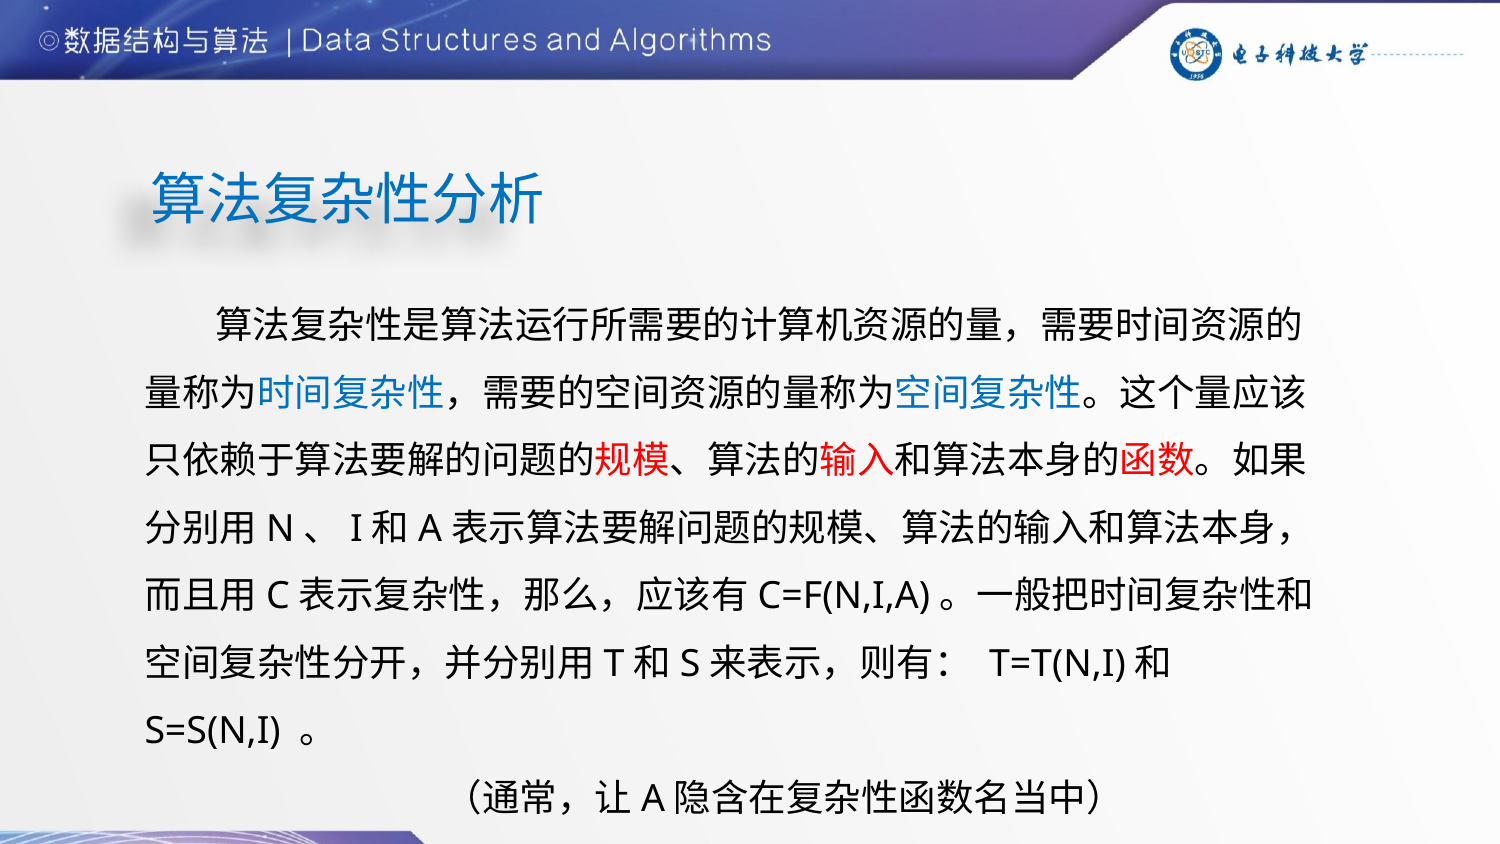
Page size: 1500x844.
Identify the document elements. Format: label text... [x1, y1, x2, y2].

text_box 算法复杂性是算法运行所需要的计算机资源的量，需要时间资源的量称为时间复杂性，需要的空间资源的量称为空间复杂性。这个量应该只依赖于算法要解的问题的规模、算法的输入和算法本身的函数。如果分别用N、I和A表示算法要解问题的规模、算法的输入和算法本身，而且用C表示复杂性，那么，应该有C=F(N,I,A)。一般把时间复杂性和空间复杂性分开，并分别用T和S来表示，则有： T=T(N,I)和S=S(N,I) 。 （通常，让A隐含在复杂性函数名当中） [129, 271, 1353, 826]
text_box 算法复杂性分析 [135, 156, 560, 239]
picture [0, 0, 1500, 844]
